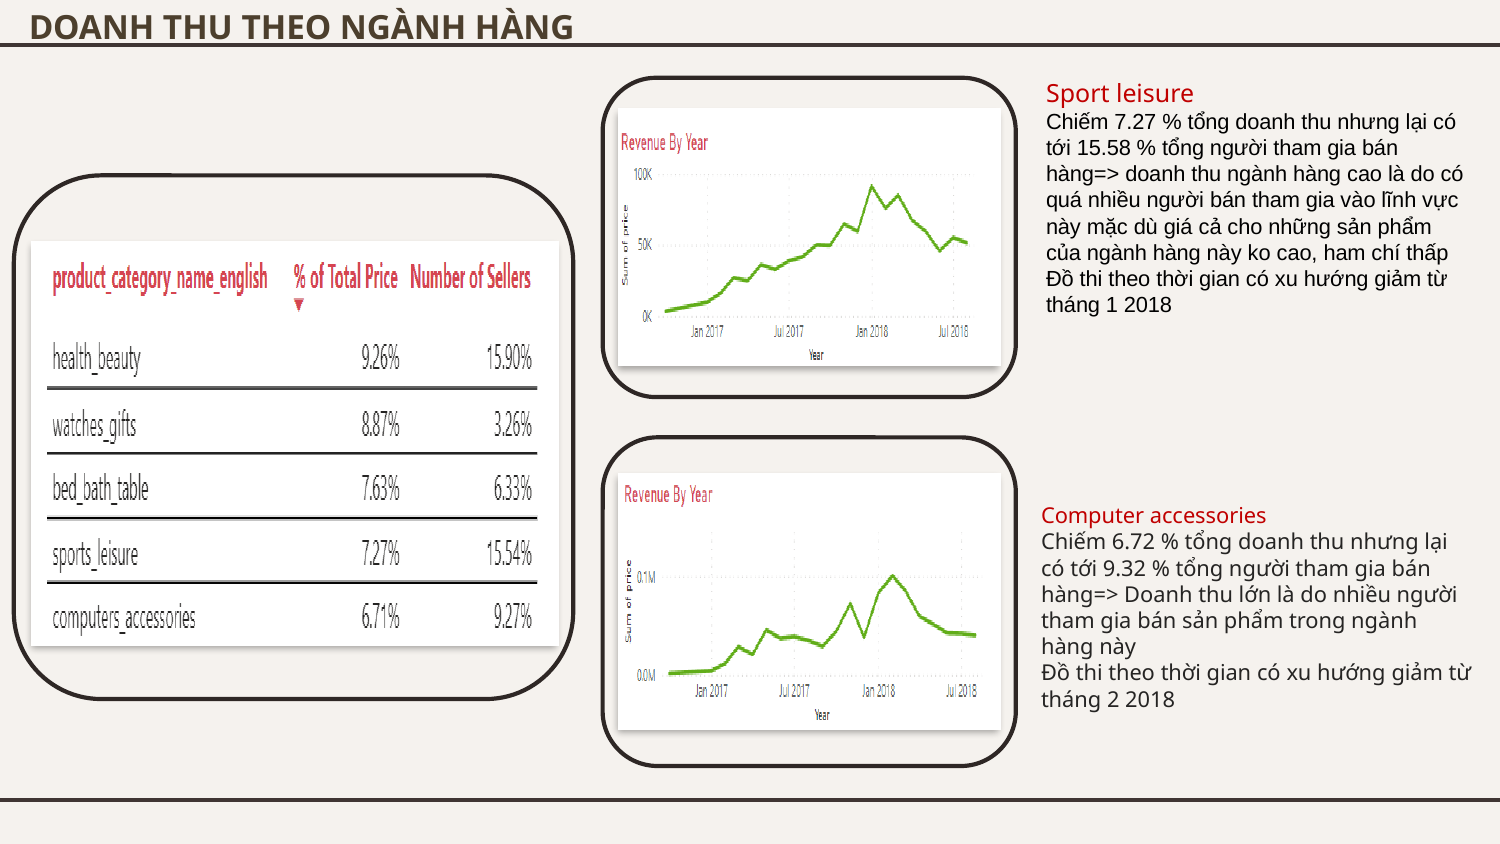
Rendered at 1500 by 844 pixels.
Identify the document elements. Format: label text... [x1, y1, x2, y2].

text_box [11, 173, 576, 702]
text_box DOANH THU THEO NGÀNH HÀNG [13, 0, 760, 69]
text_box [600, 435, 1018, 769]
picture [617, 108, 1001, 366]
picture [31, 241, 559, 646]
text_box Sport leisure Chiếm 7.27 % tổng doanh thu nhưng lại có tới 15.58 % tổng người tham gia bán hàng=> doanh thu ngành hàng cao là do có quá nhiều người bán tham gia vào lĩnh vực này mặc dù giá cả cho những sản phẩm của ngành hàng này ko cao, ham chí thấp Đồ thi theo thời gian có xu hướng giảm từ tháng 1 2018 [1031, 70, 1485, 325]
text_box Computer accessories Chiếm 6.72 % tổng doanh thu nhưng lại có tới 9.32 % tổng người tham gia bán hàng=> Doanh thu lớn là do nhiều người tham gia bán sản phẩm trong ngành hàng này Đồ thi theo thời gian có xu hướng giảm từ tháng 2 2018 [1026, 494, 1490, 719]
picture [617, 473, 1001, 731]
text_box [600, 75, 1018, 400]
